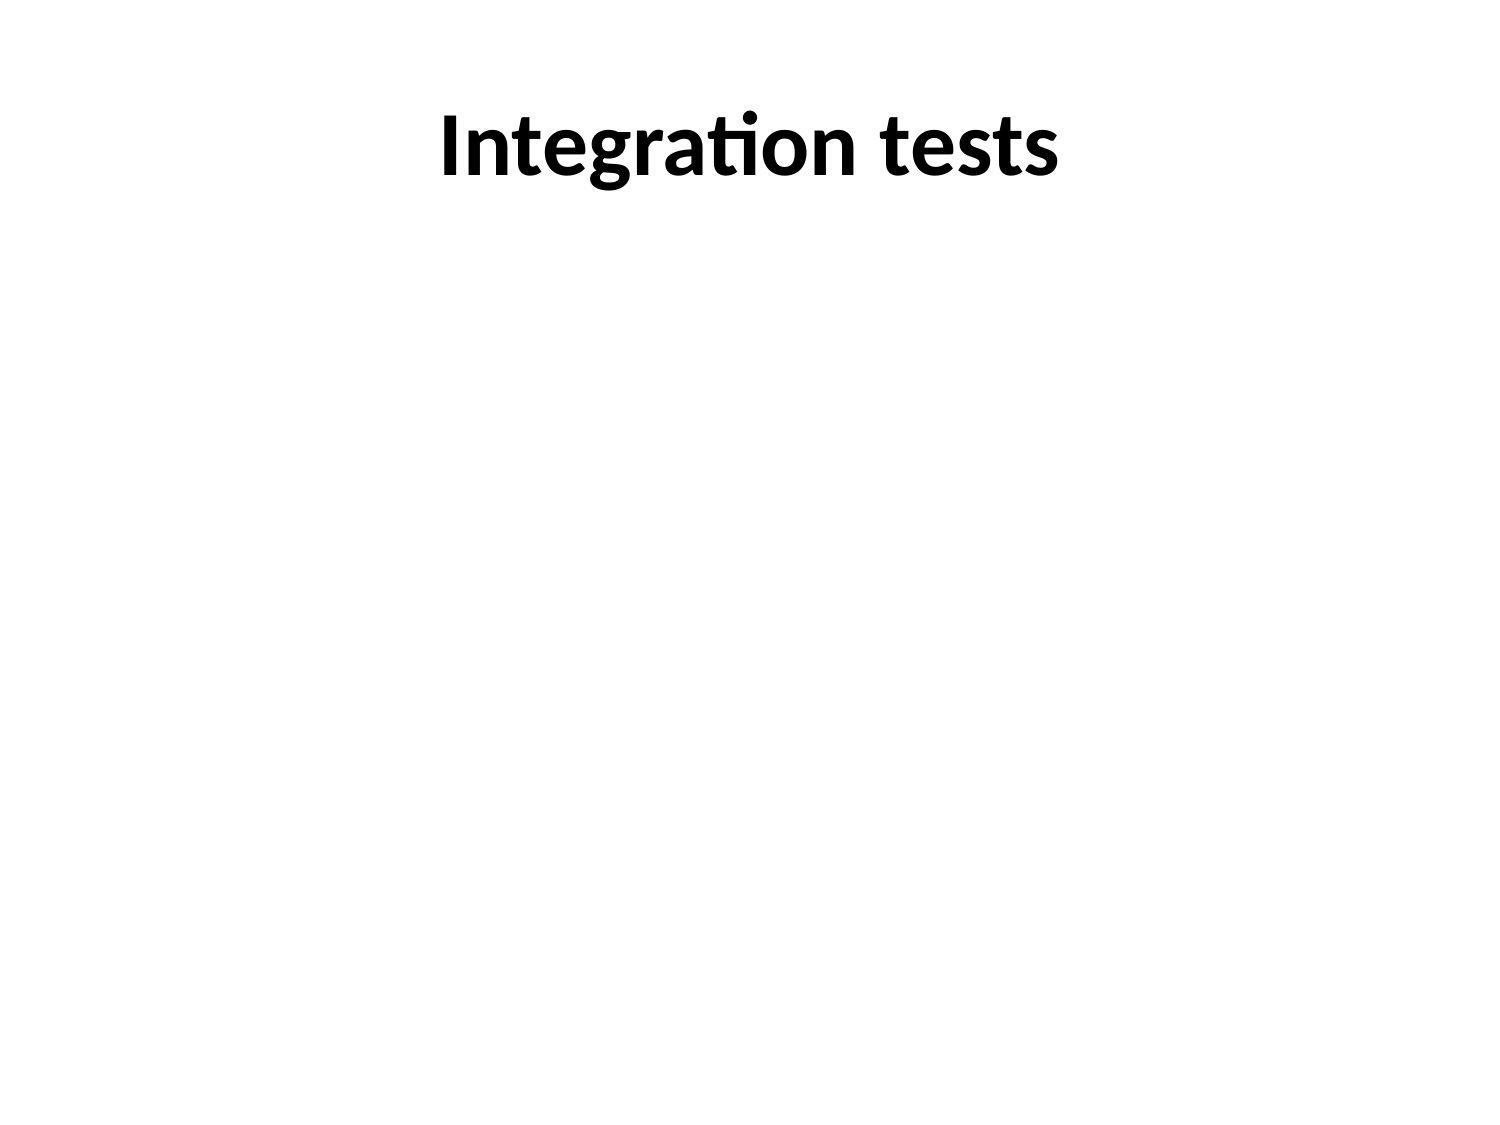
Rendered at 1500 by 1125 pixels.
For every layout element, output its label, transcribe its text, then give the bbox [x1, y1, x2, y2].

title Integration tests [75, 45, 1425, 233]
